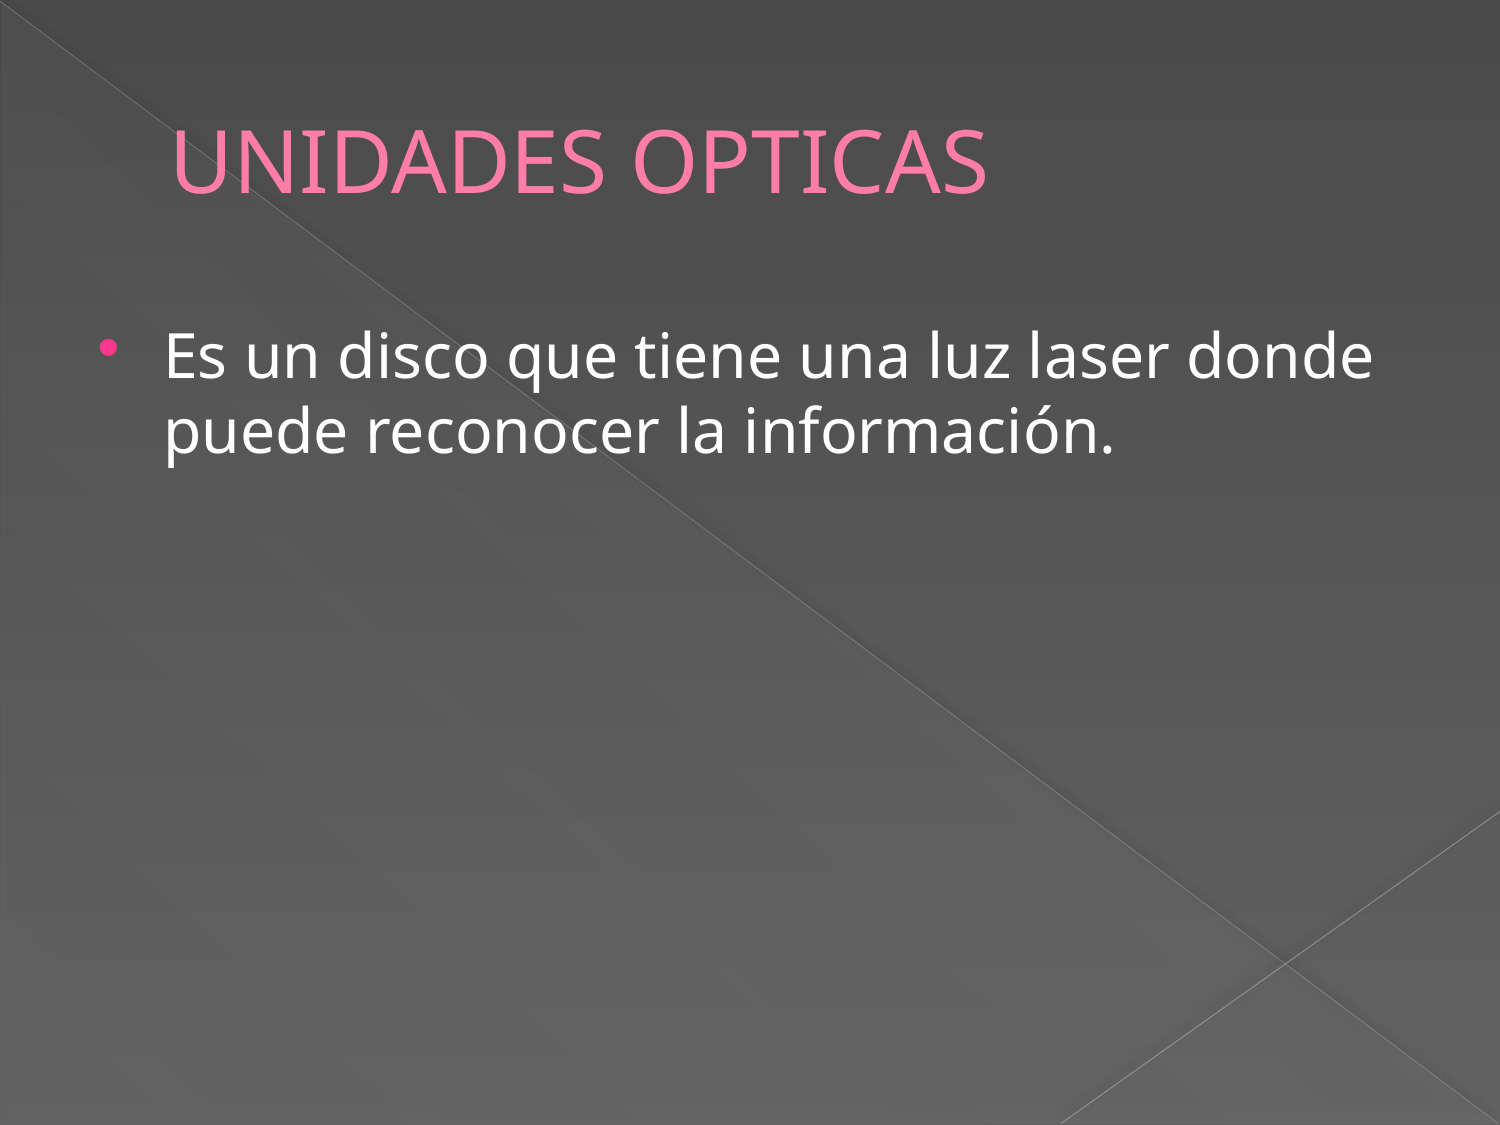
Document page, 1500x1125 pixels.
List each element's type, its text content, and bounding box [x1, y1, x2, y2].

title UNIDADES OPTICAS [75, 43, 1425, 274]
list Es un disco que tiene una luz laser donde puede reconocer la información. [75, 308, 1425, 1059]
